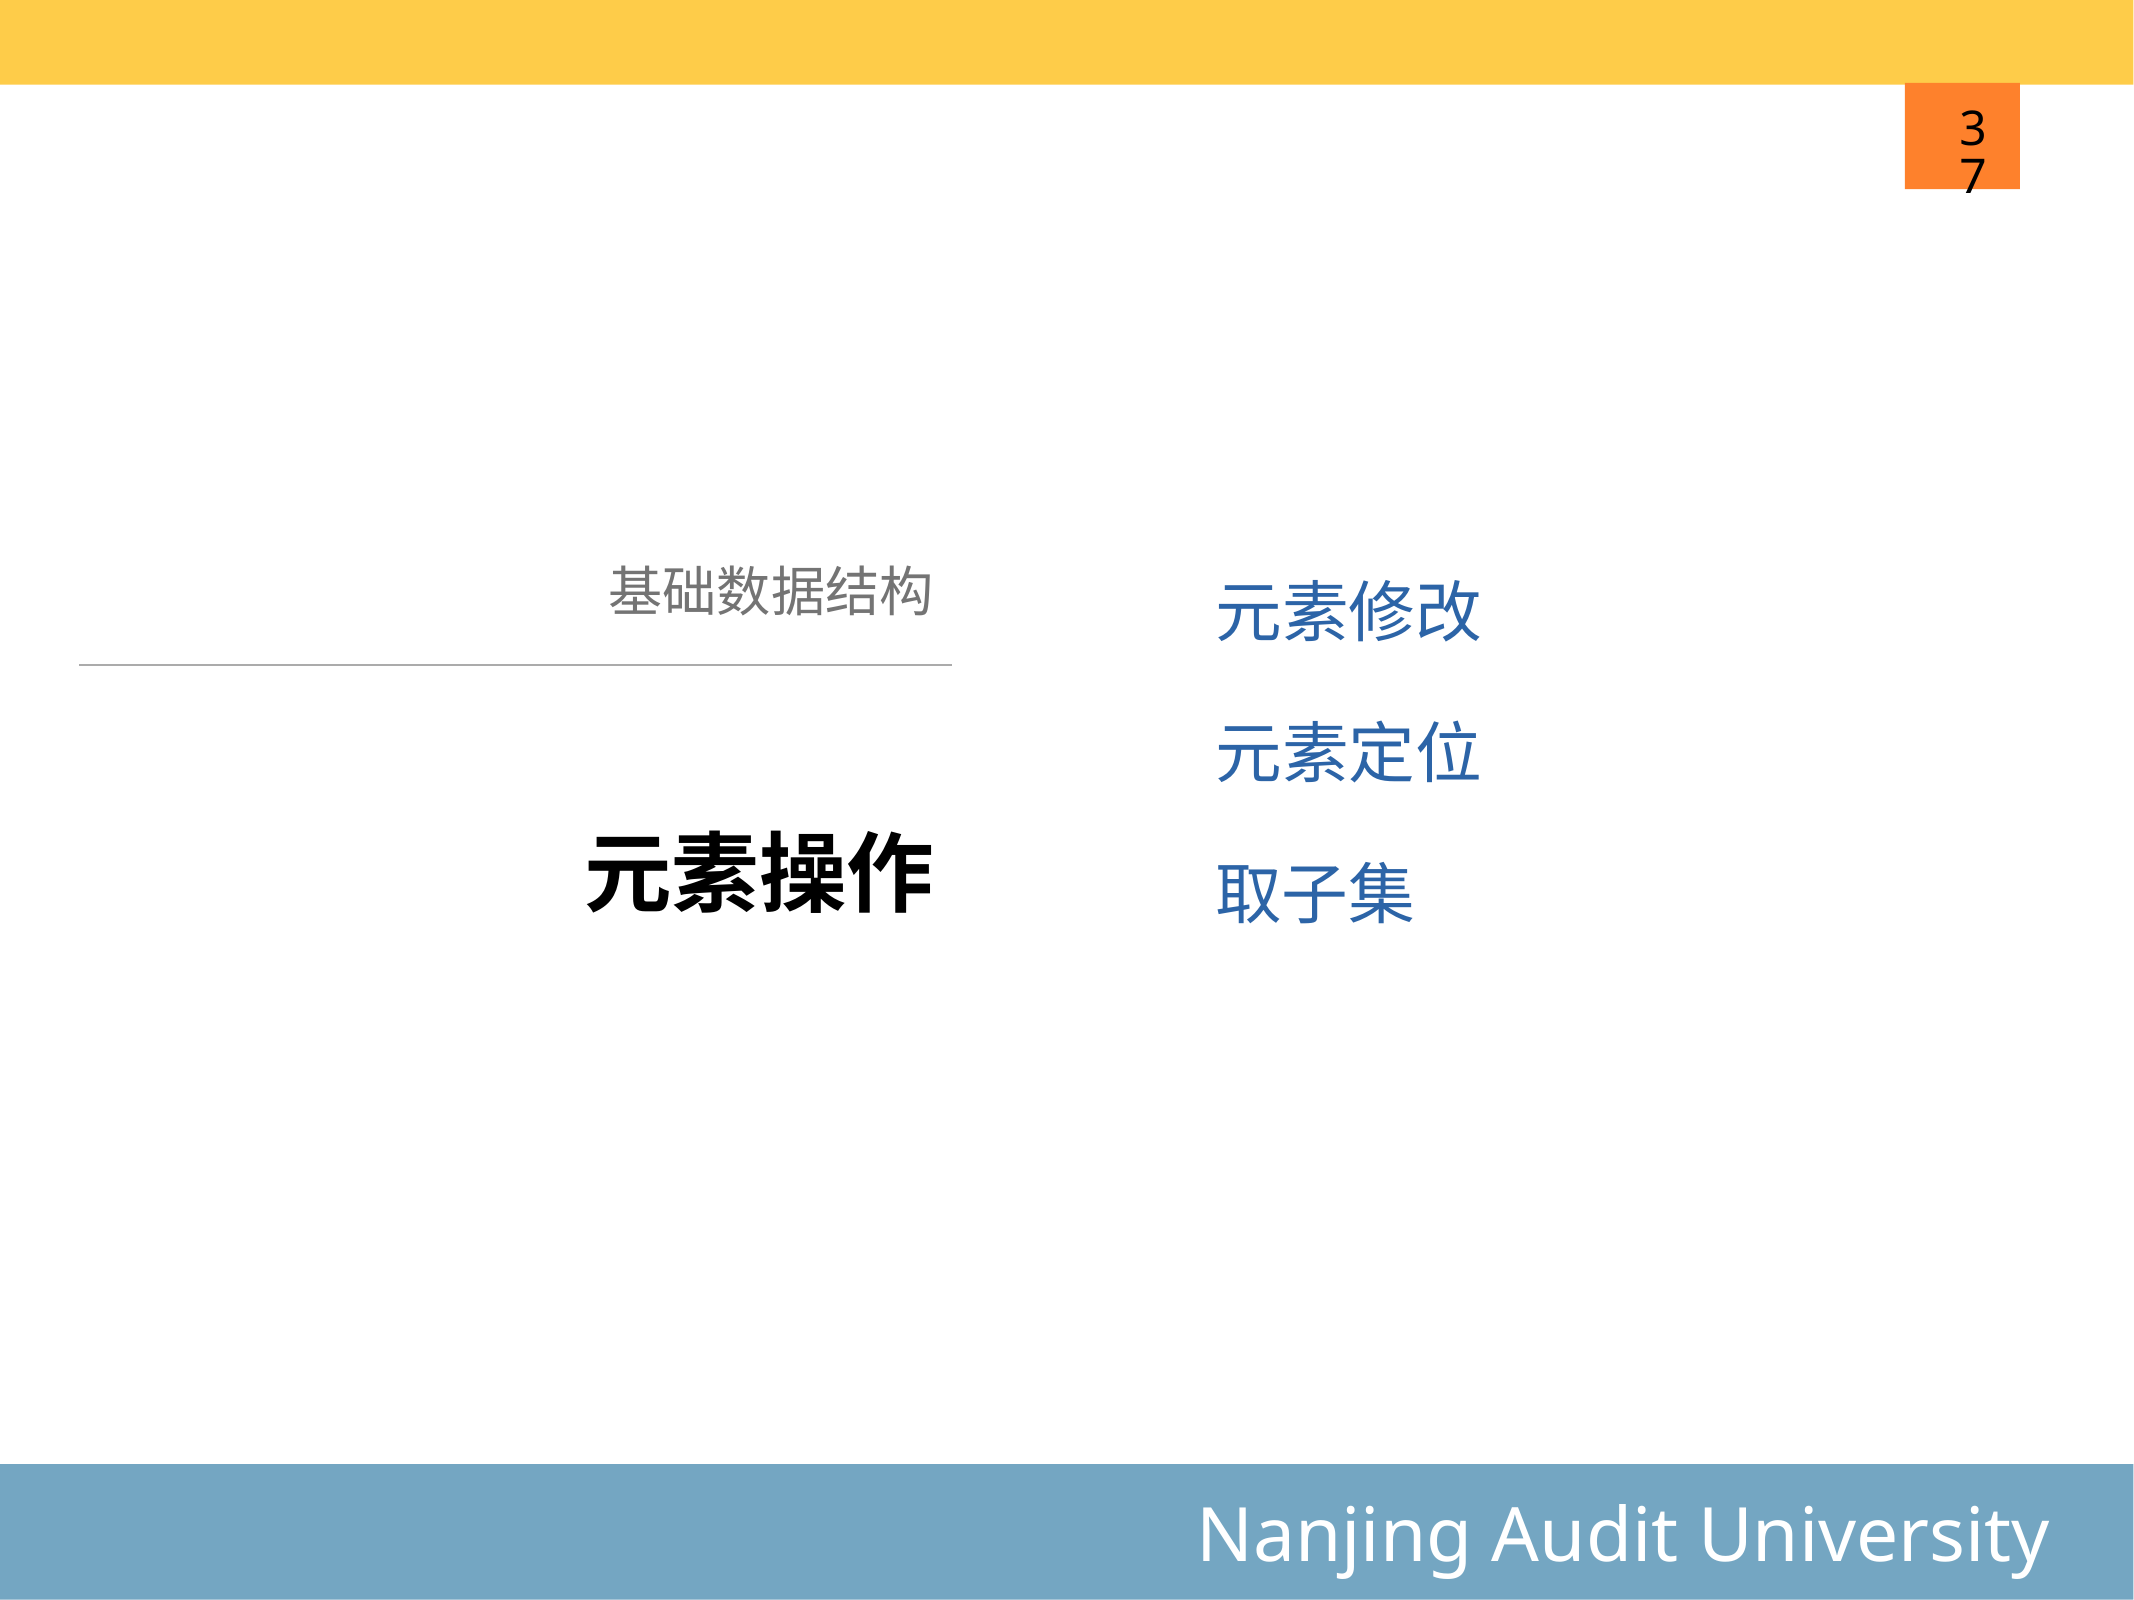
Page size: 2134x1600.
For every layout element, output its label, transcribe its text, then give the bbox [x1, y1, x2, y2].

text_box 2020 [1968, 172, 1979, 190]
text_box 取子集 [1206, 844, 1425, 941]
slide_number 37 [1950, 96, 1997, 172]
text_box 元素定位 [1207, 702, 1492, 800]
text_box 元素修改 [1207, 561, 1492, 659]
title 元素操作 [206, 703, 943, 1039]
list 基础数据结构 [372, 521, 943, 659]
